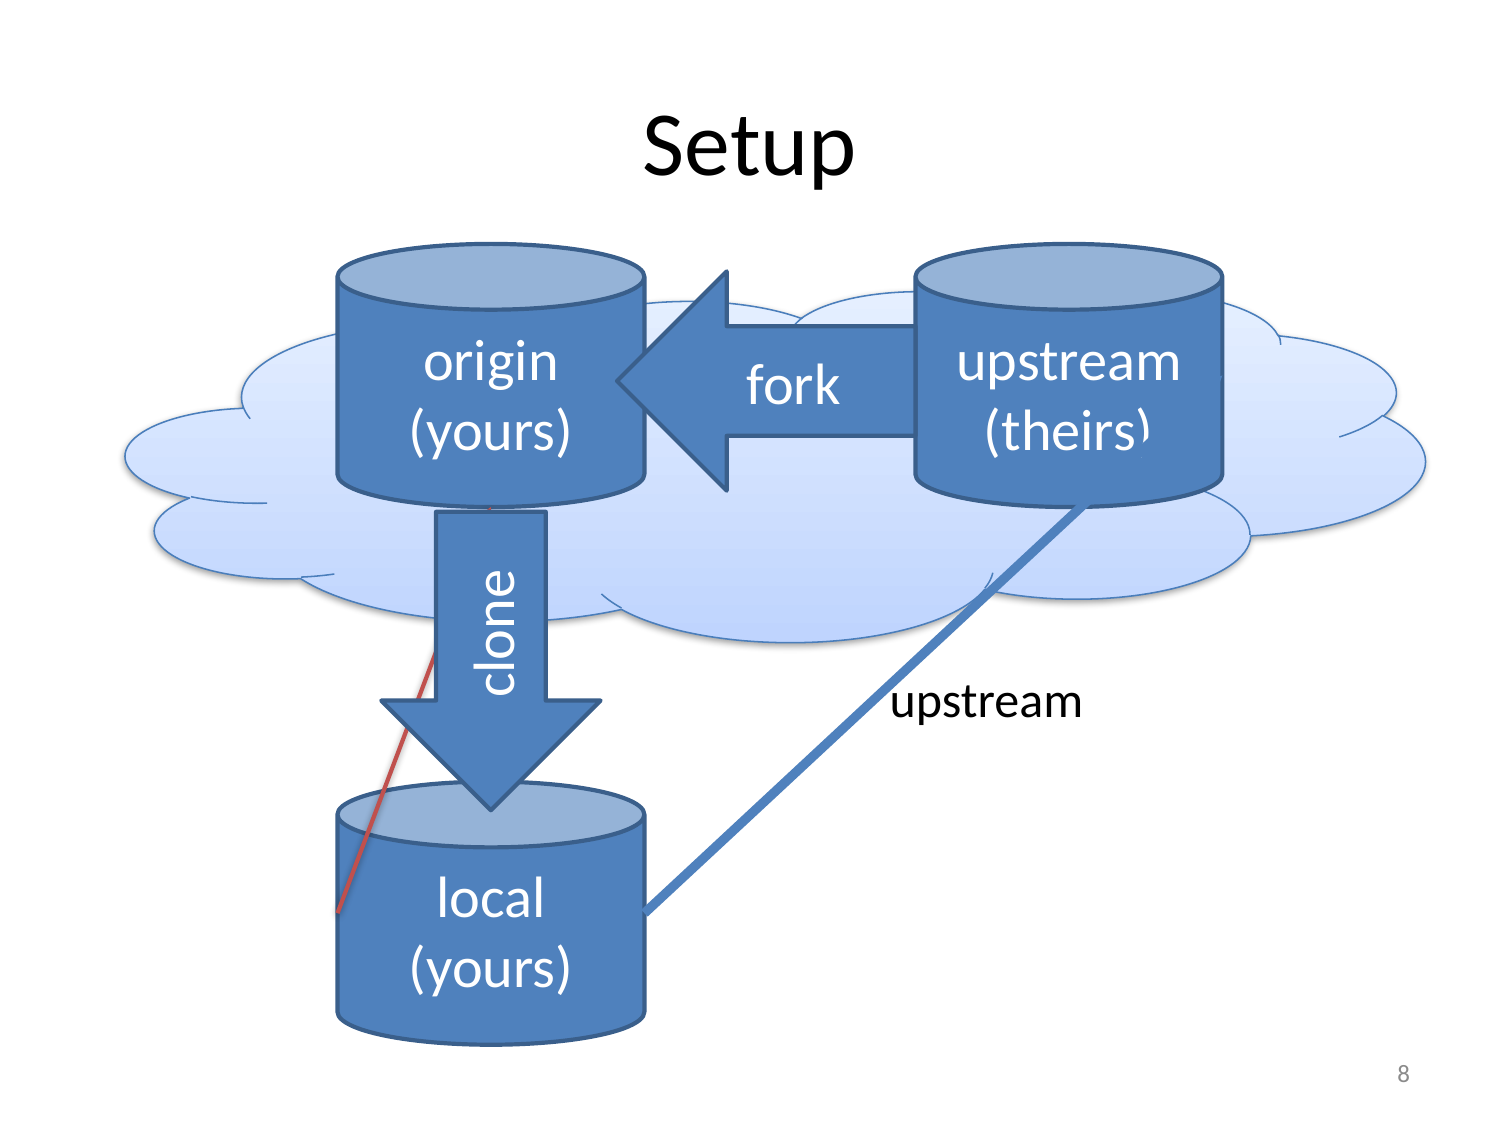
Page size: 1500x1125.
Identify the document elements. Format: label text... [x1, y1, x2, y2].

title Setup [75, 45, 1425, 233]
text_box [125, 243, 1426, 1045]
slide_number 8 [1074, 1052, 1425, 1103]
